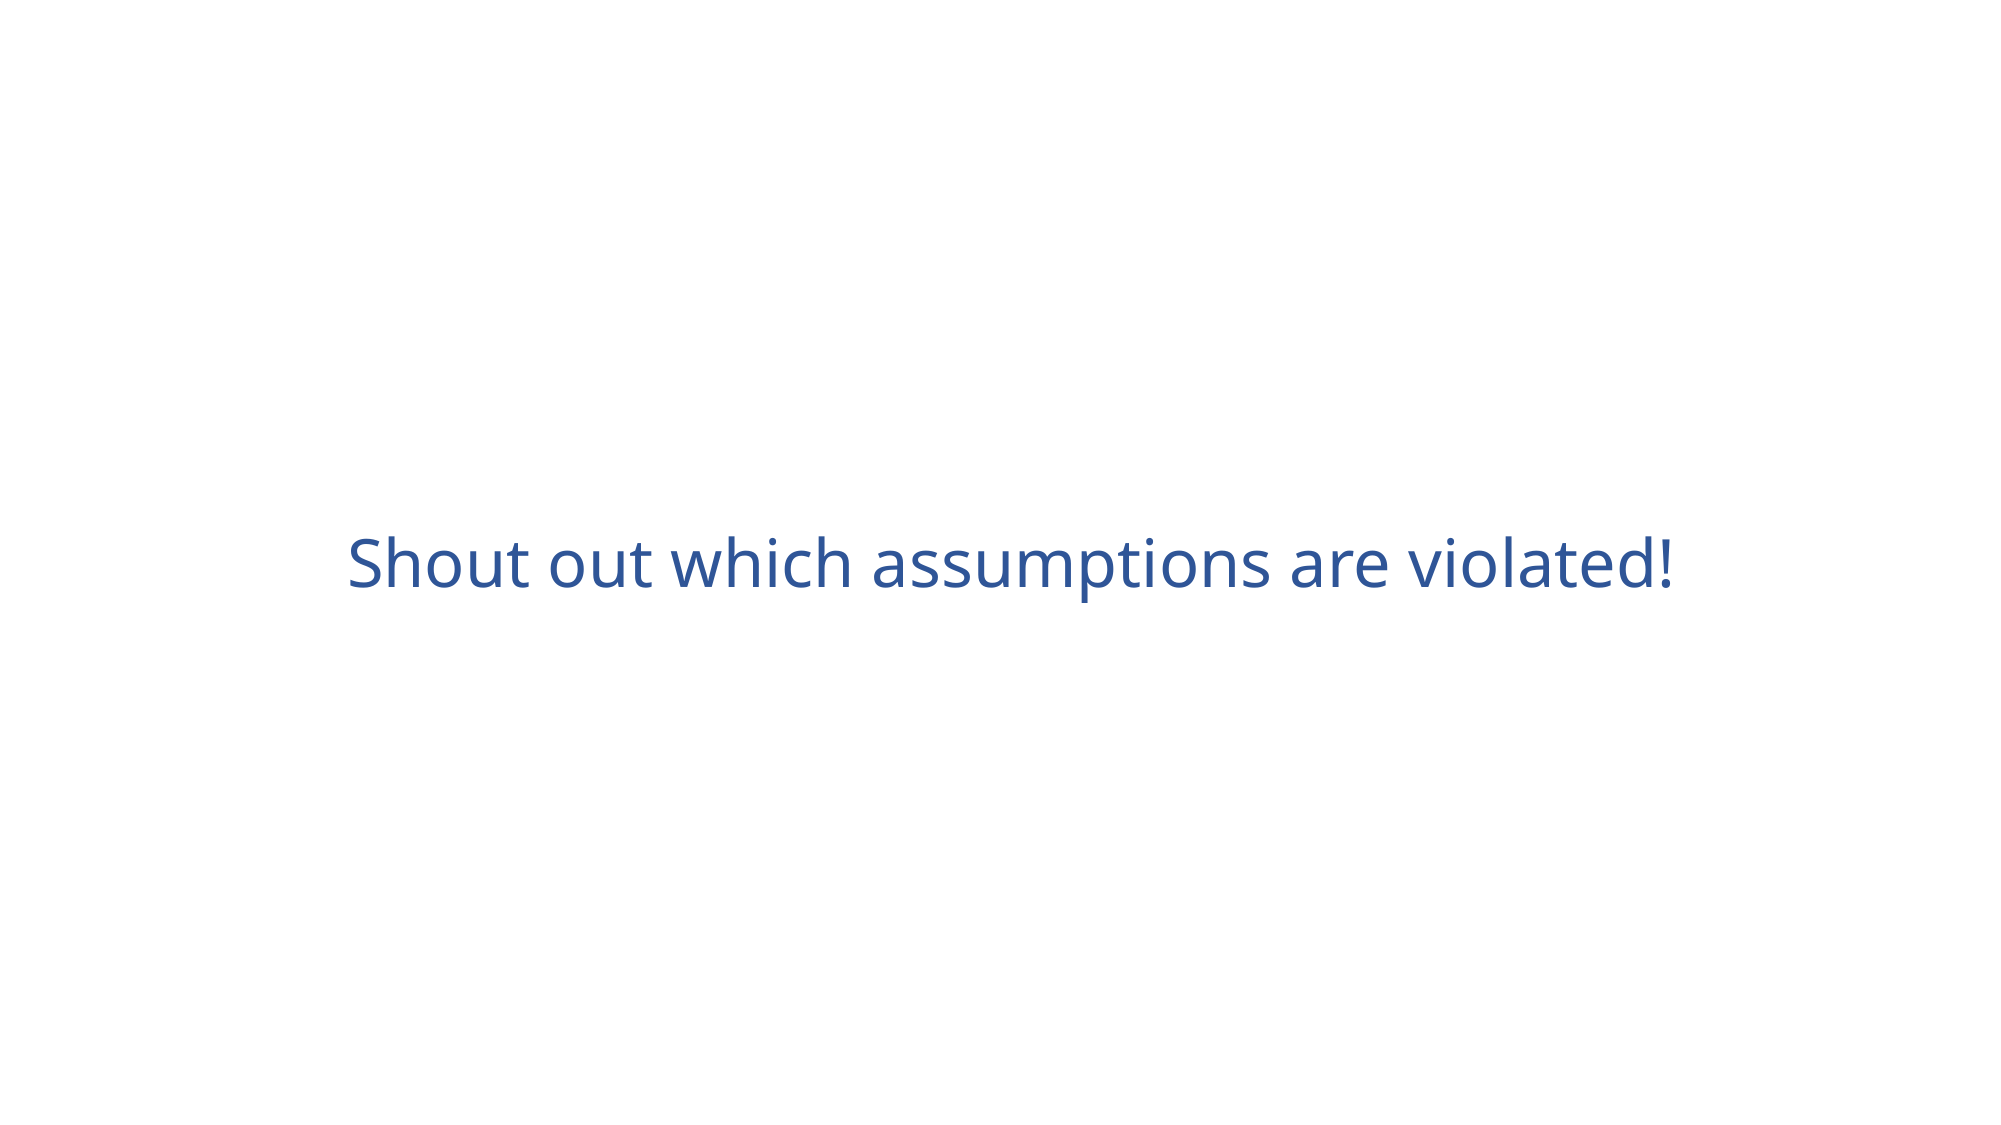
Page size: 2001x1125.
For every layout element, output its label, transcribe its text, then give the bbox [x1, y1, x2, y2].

text_box Shout out which assumptions are violated! [332, 514, 2000, 637]
